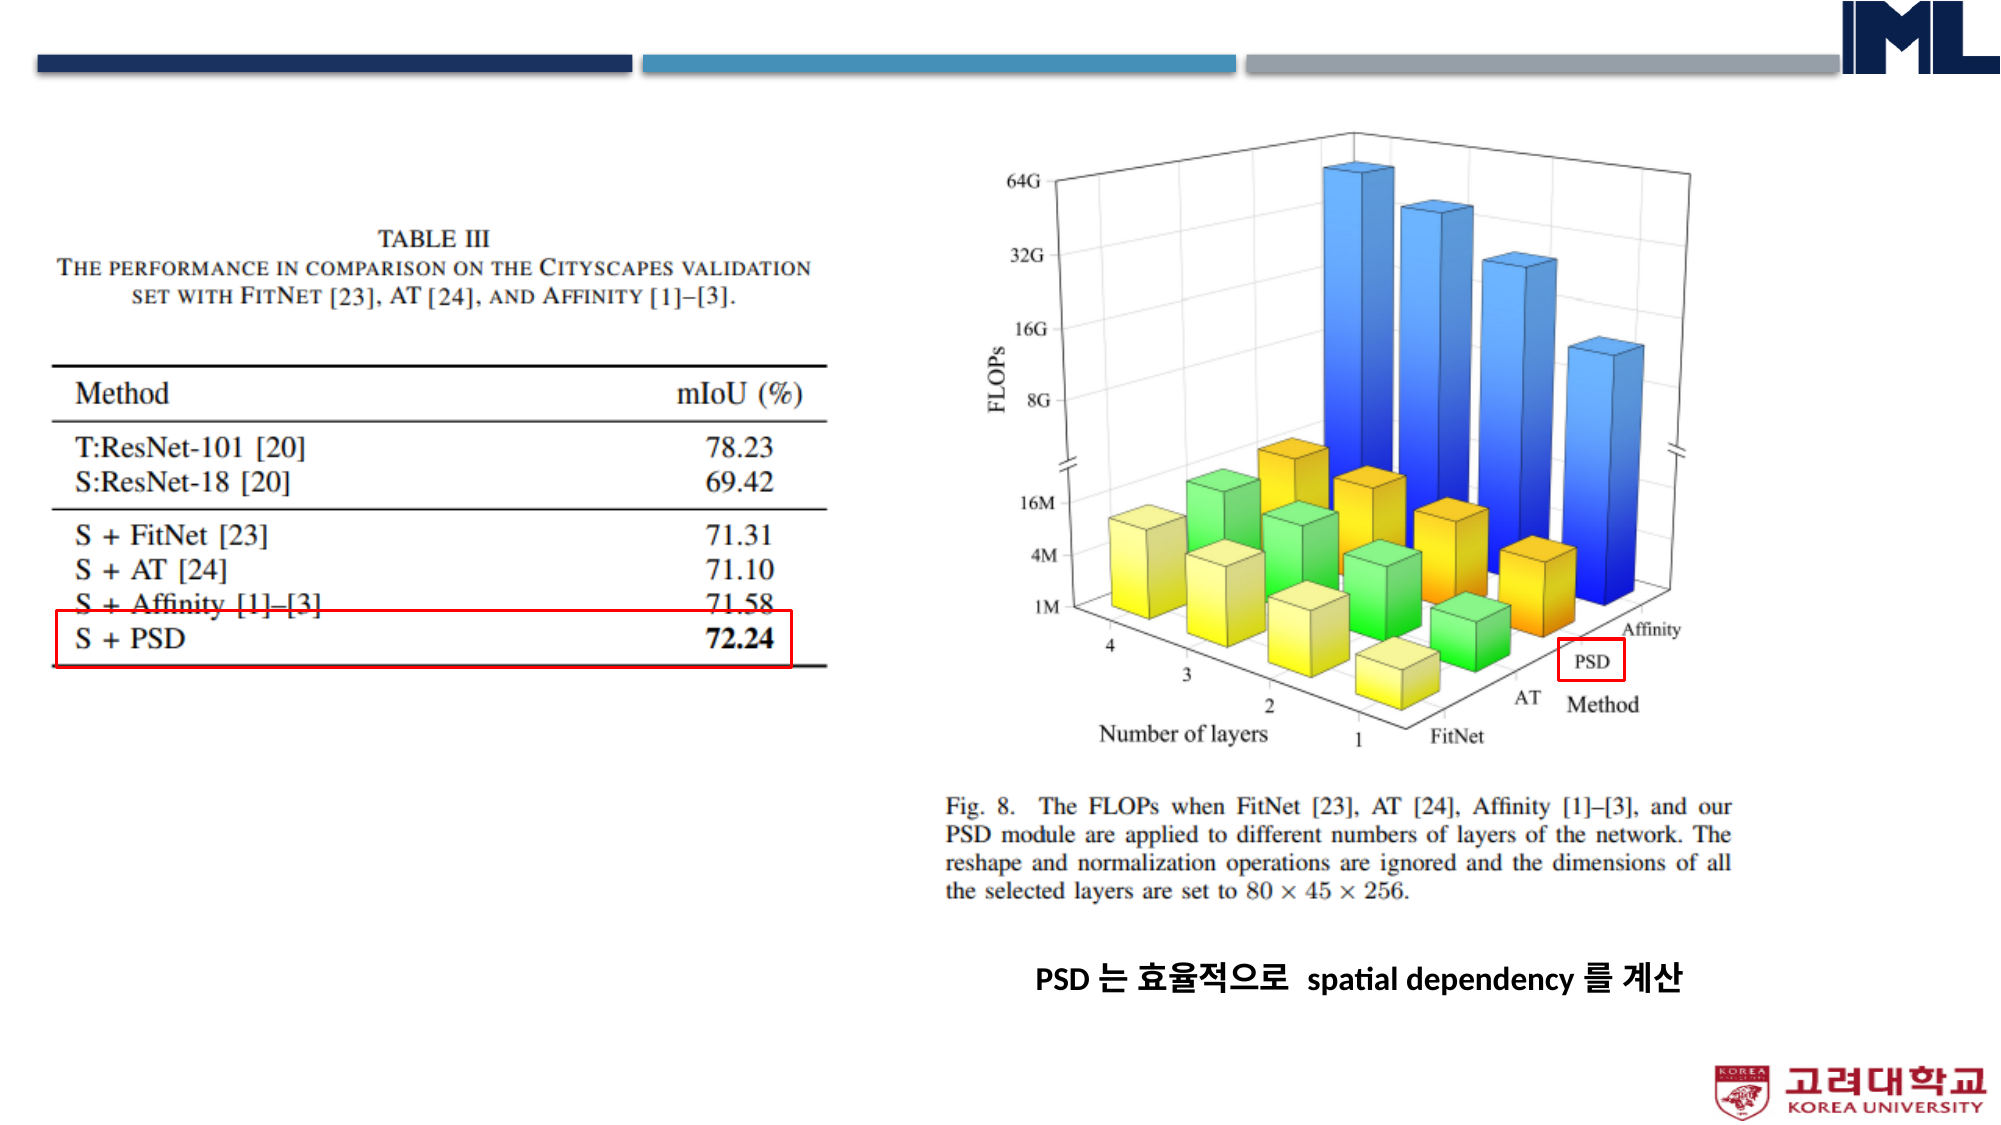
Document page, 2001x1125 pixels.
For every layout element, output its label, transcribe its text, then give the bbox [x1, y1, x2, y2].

picture [943, 106, 1741, 917]
text_box PSD는 효율적으로 spatial dependency를 계산 [1020, 950, 1720, 1005]
picture [28, 205, 839, 694]
picture [1714, 1065, 1988, 1121]
